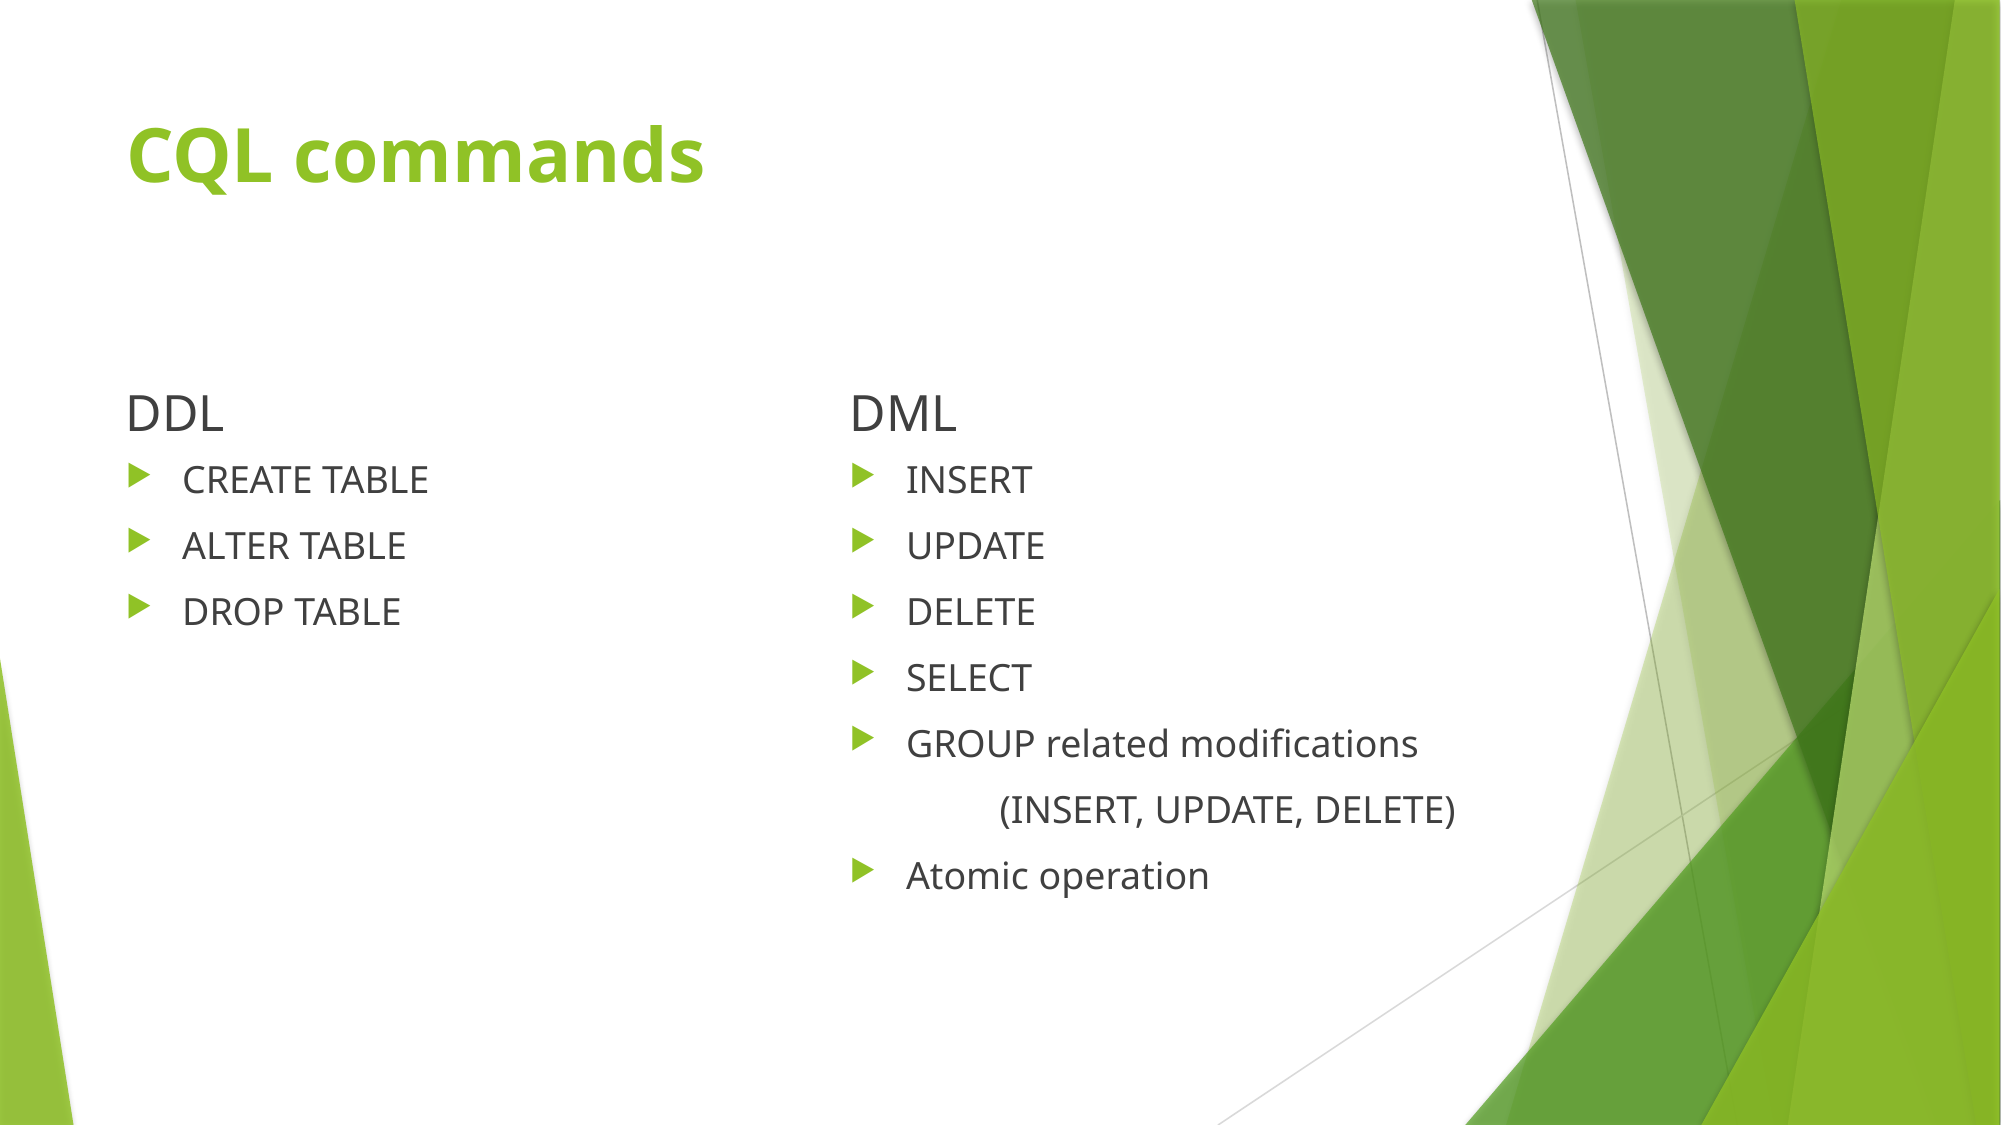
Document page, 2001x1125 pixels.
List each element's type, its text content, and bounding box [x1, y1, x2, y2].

list DDL [110, 354, 798, 448]
list CREATE TABLE ALTER TABLE DROP TABLE [110, 448, 798, 991]
list INSERT UPDATE DELETE SELECT GROUP related modifications (INSERT, UPDATE, DELETE) Atomic operation [834, 448, 1522, 991]
title CQL commands [111, 99, 1522, 317]
list DML [834, 354, 1522, 448]
